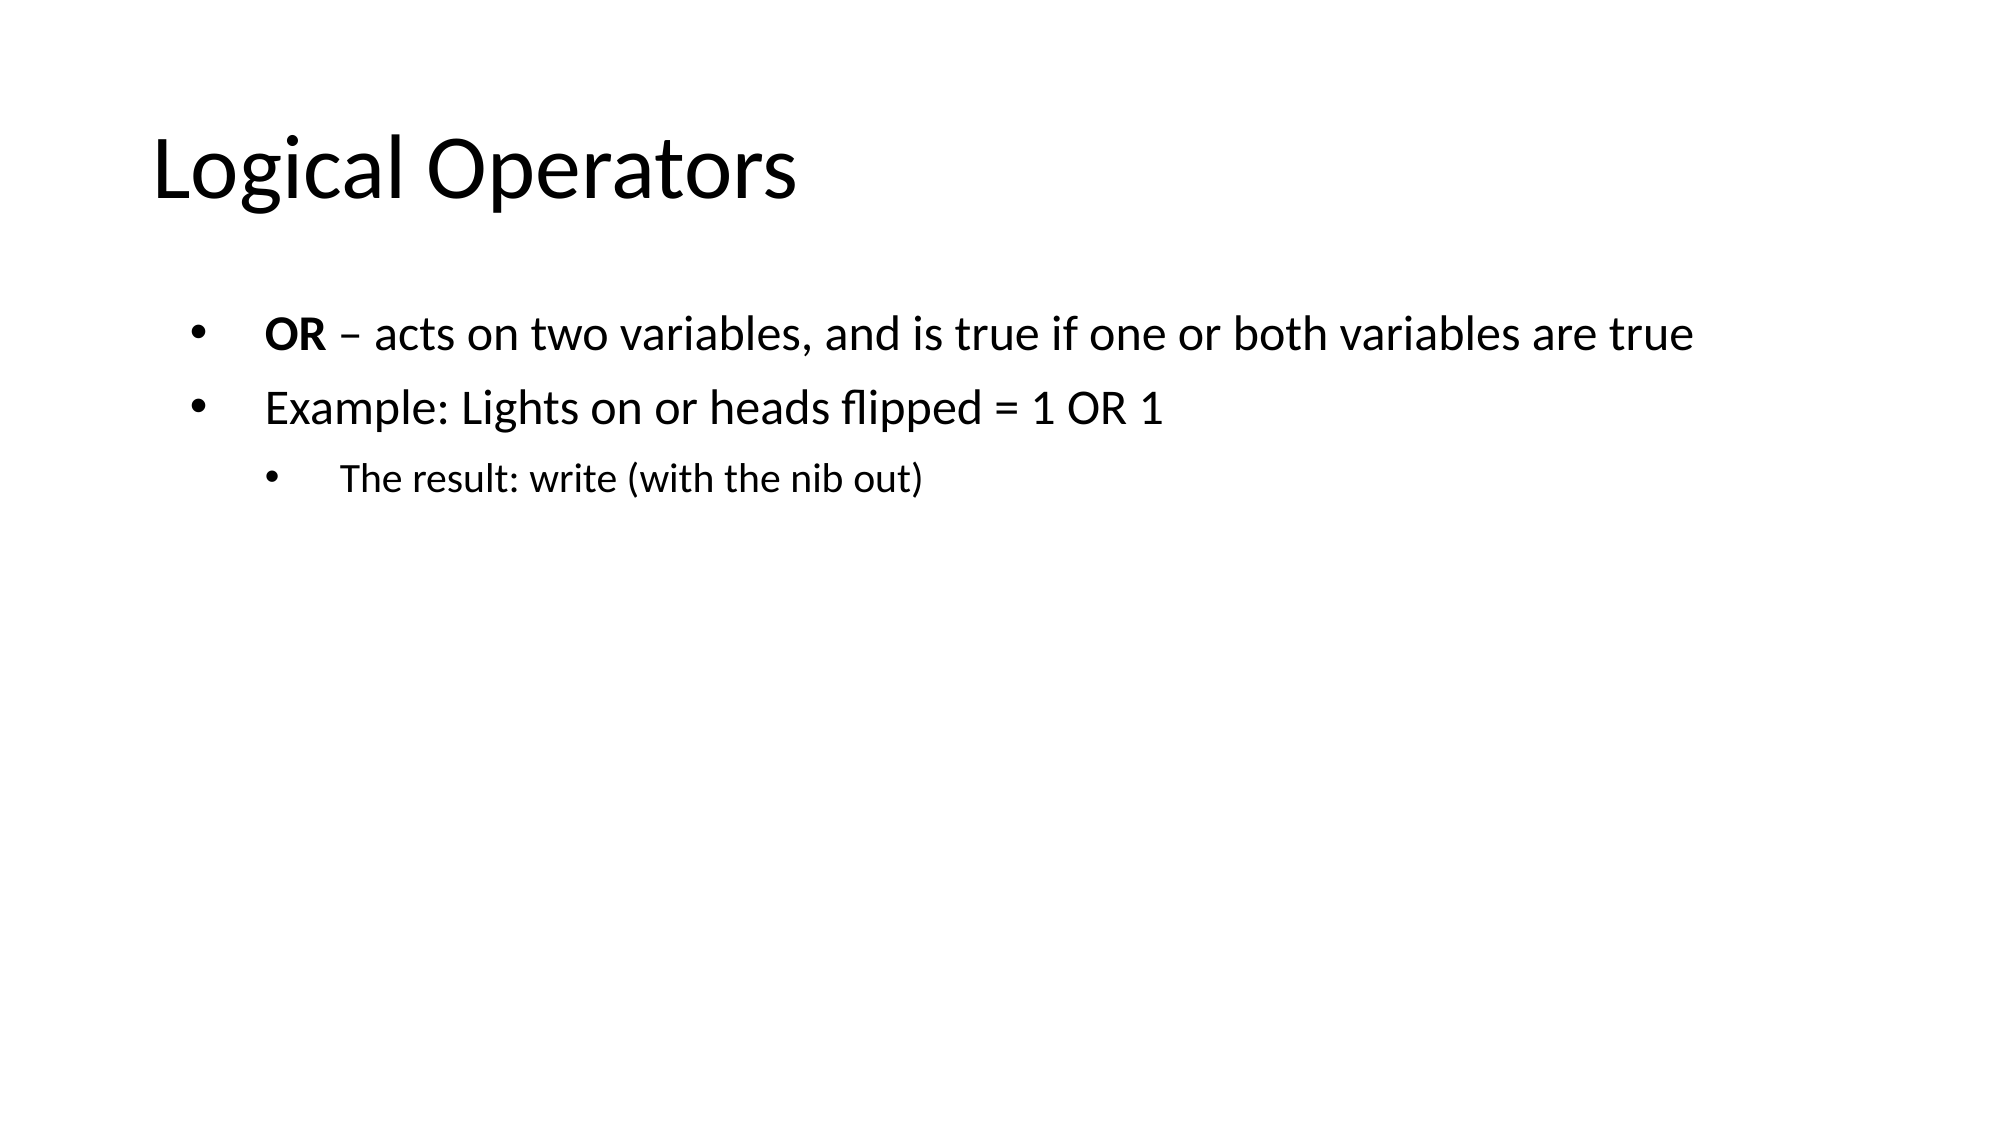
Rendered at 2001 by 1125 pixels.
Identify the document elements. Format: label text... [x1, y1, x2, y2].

title Logical Operators [137, 59, 1863, 278]
list OR – acts on two variables, and is true if one or both variables are true Example: Lights on or heads flipped = 1 OR 1 The result: write (with the nib out) [137, 299, 1863, 1014]
